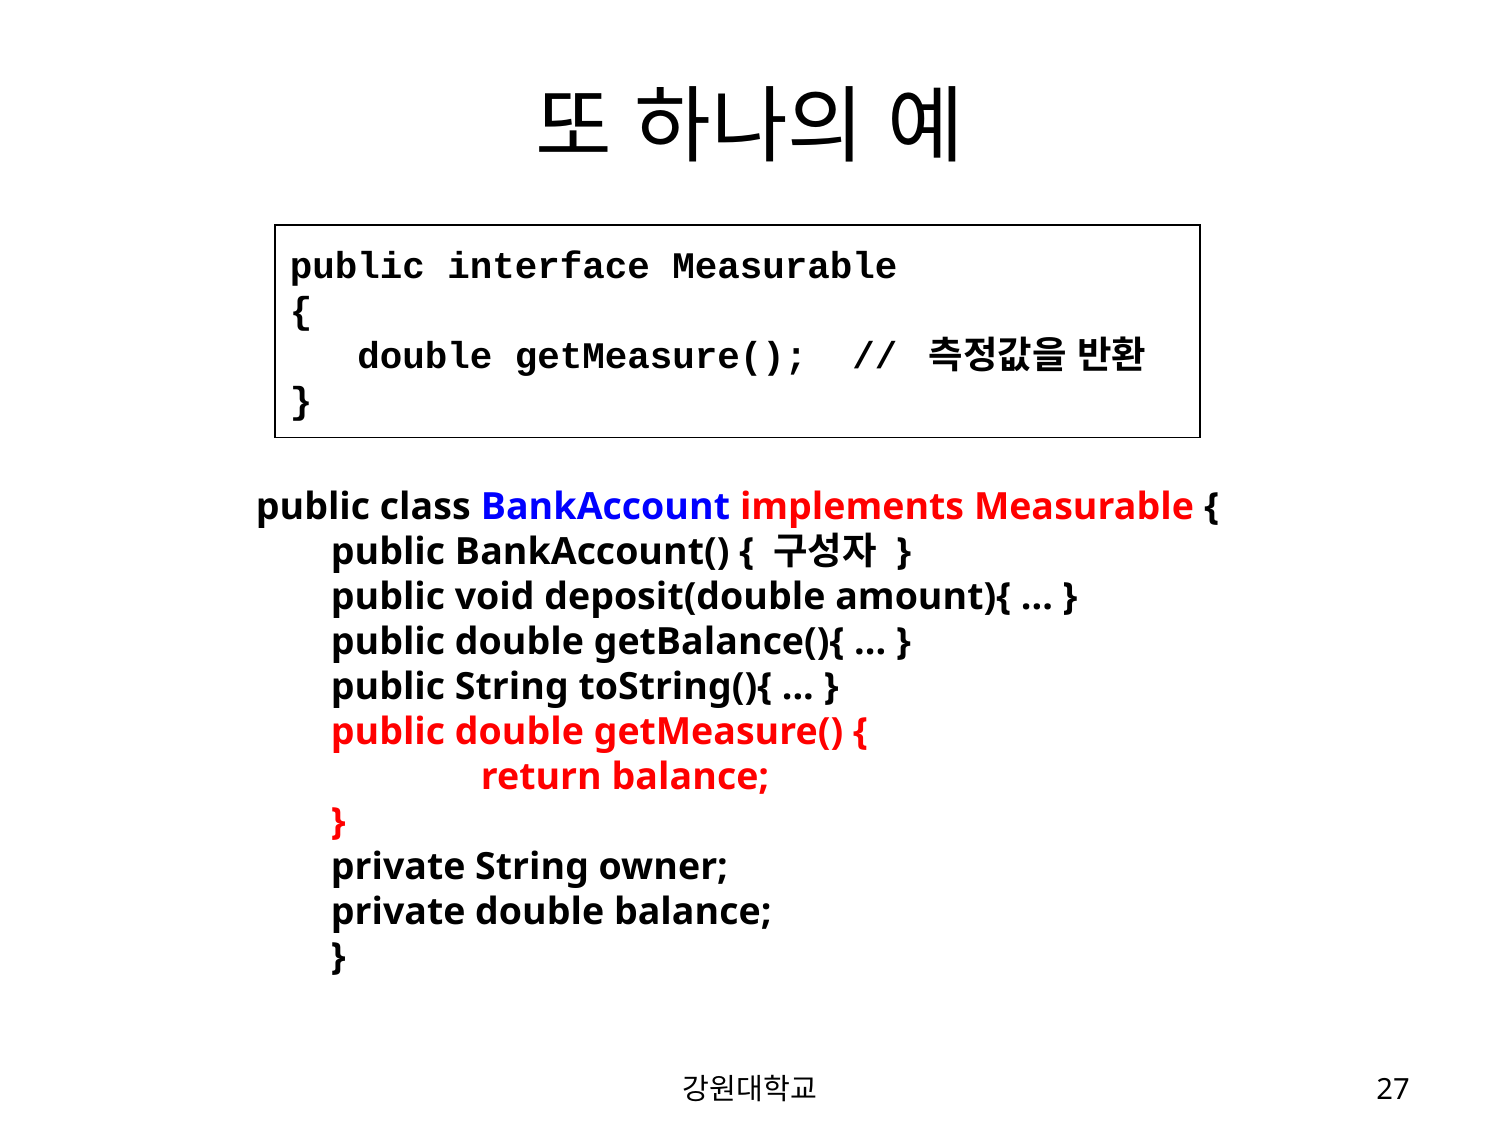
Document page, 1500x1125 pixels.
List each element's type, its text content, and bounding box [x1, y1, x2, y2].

slide_number 27 [1074, 1062, 1426, 1103]
text_box public class BankAccount implements Measurable { public BankAccount() { 구성자 } public void deposit(double amount){ ... } public double getBalance(){ ... } public String toString(){ ... } public double getMeasure() { return balance; } private String owner; private double balance; } [241, 474, 1234, 985]
title 또 하나의 예 [74, 44, 1426, 201]
footer 강원대학교 [512, 1062, 988, 1103]
text_box public interface Measurable { double getMeasure(); // 측정값을 반환 } [275, 224, 1200, 438]
